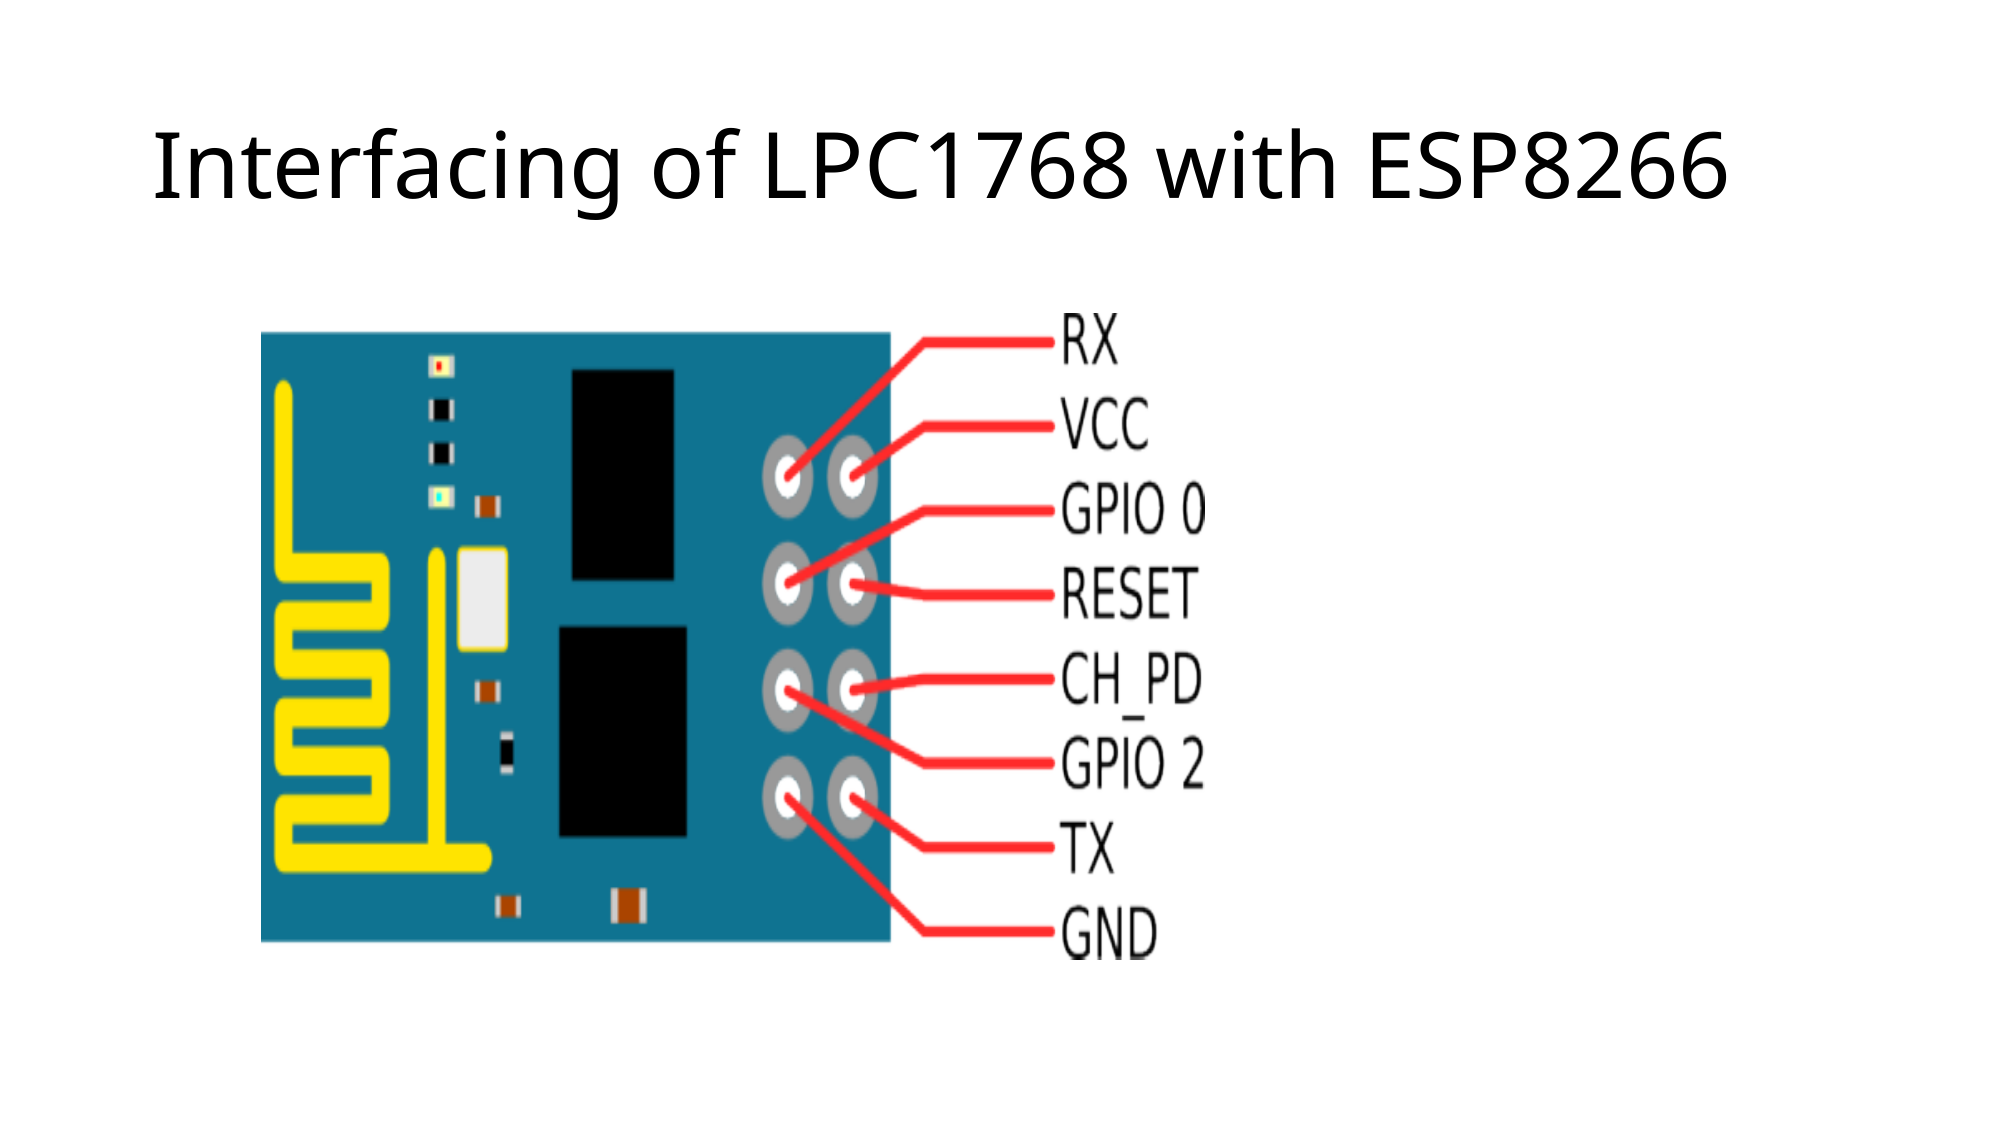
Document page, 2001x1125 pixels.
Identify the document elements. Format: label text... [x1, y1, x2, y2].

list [261, 313, 1205, 960]
title Interfacing of LPC1768 with ESP8266 [137, 59, 1863, 278]
